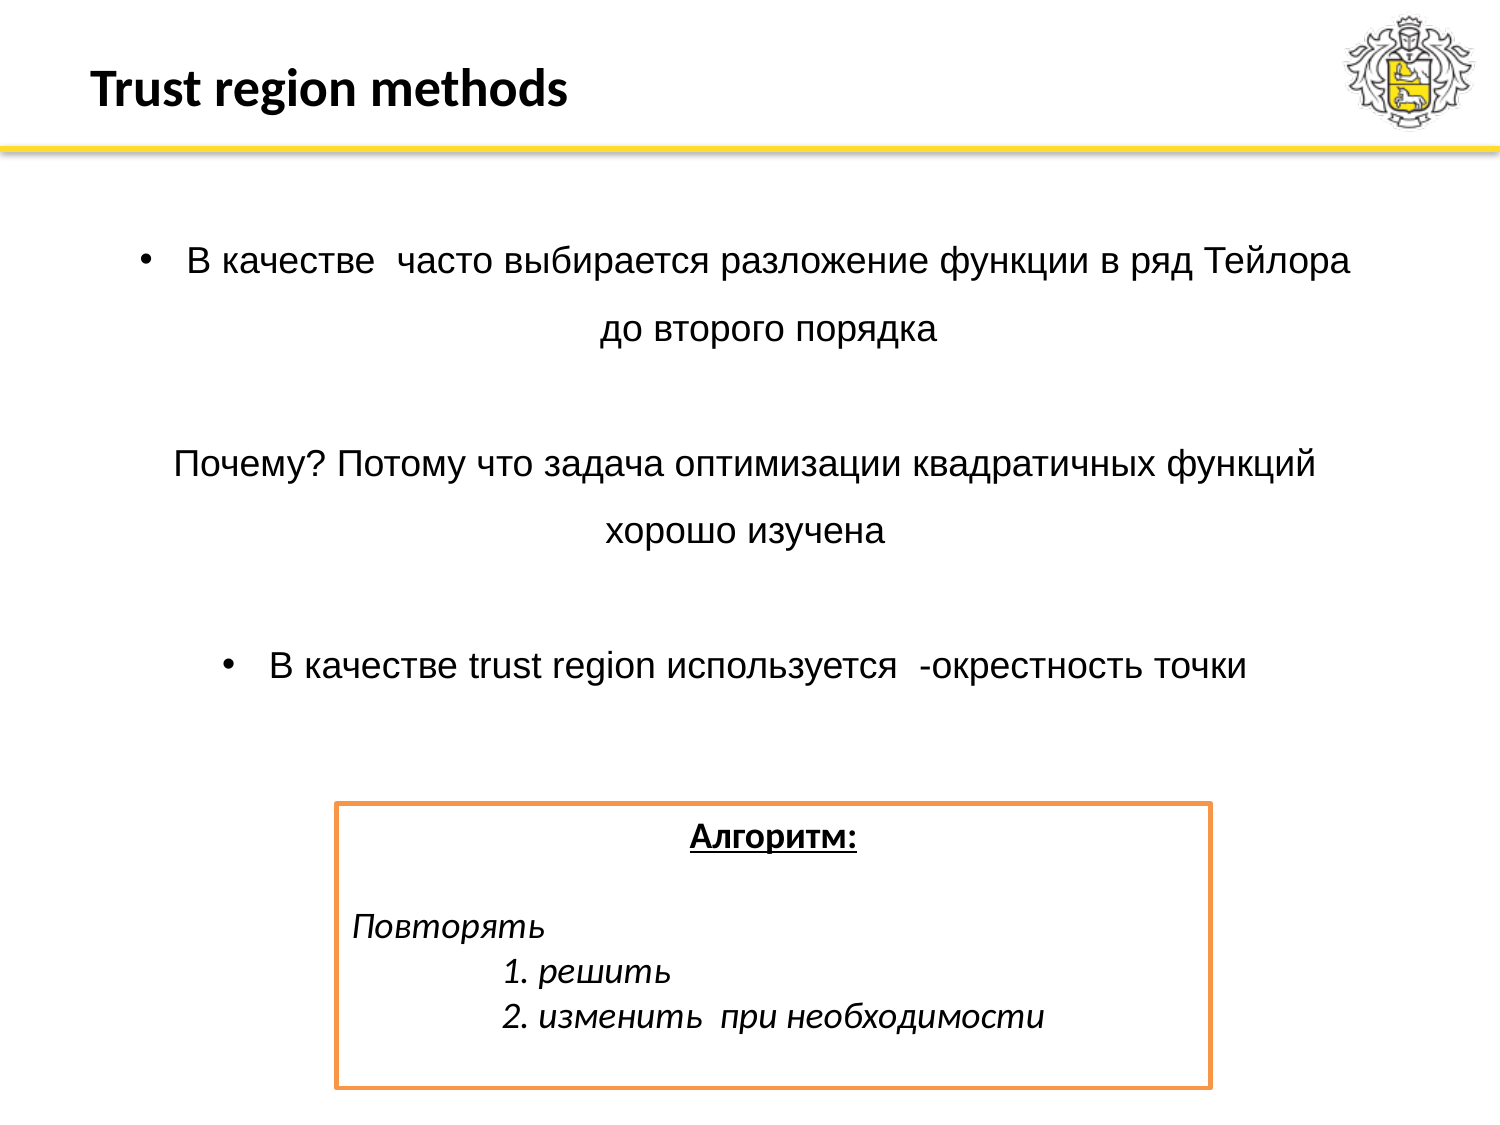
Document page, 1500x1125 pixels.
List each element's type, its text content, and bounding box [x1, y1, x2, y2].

title Trust region methods [75, 50, 1425, 119]
